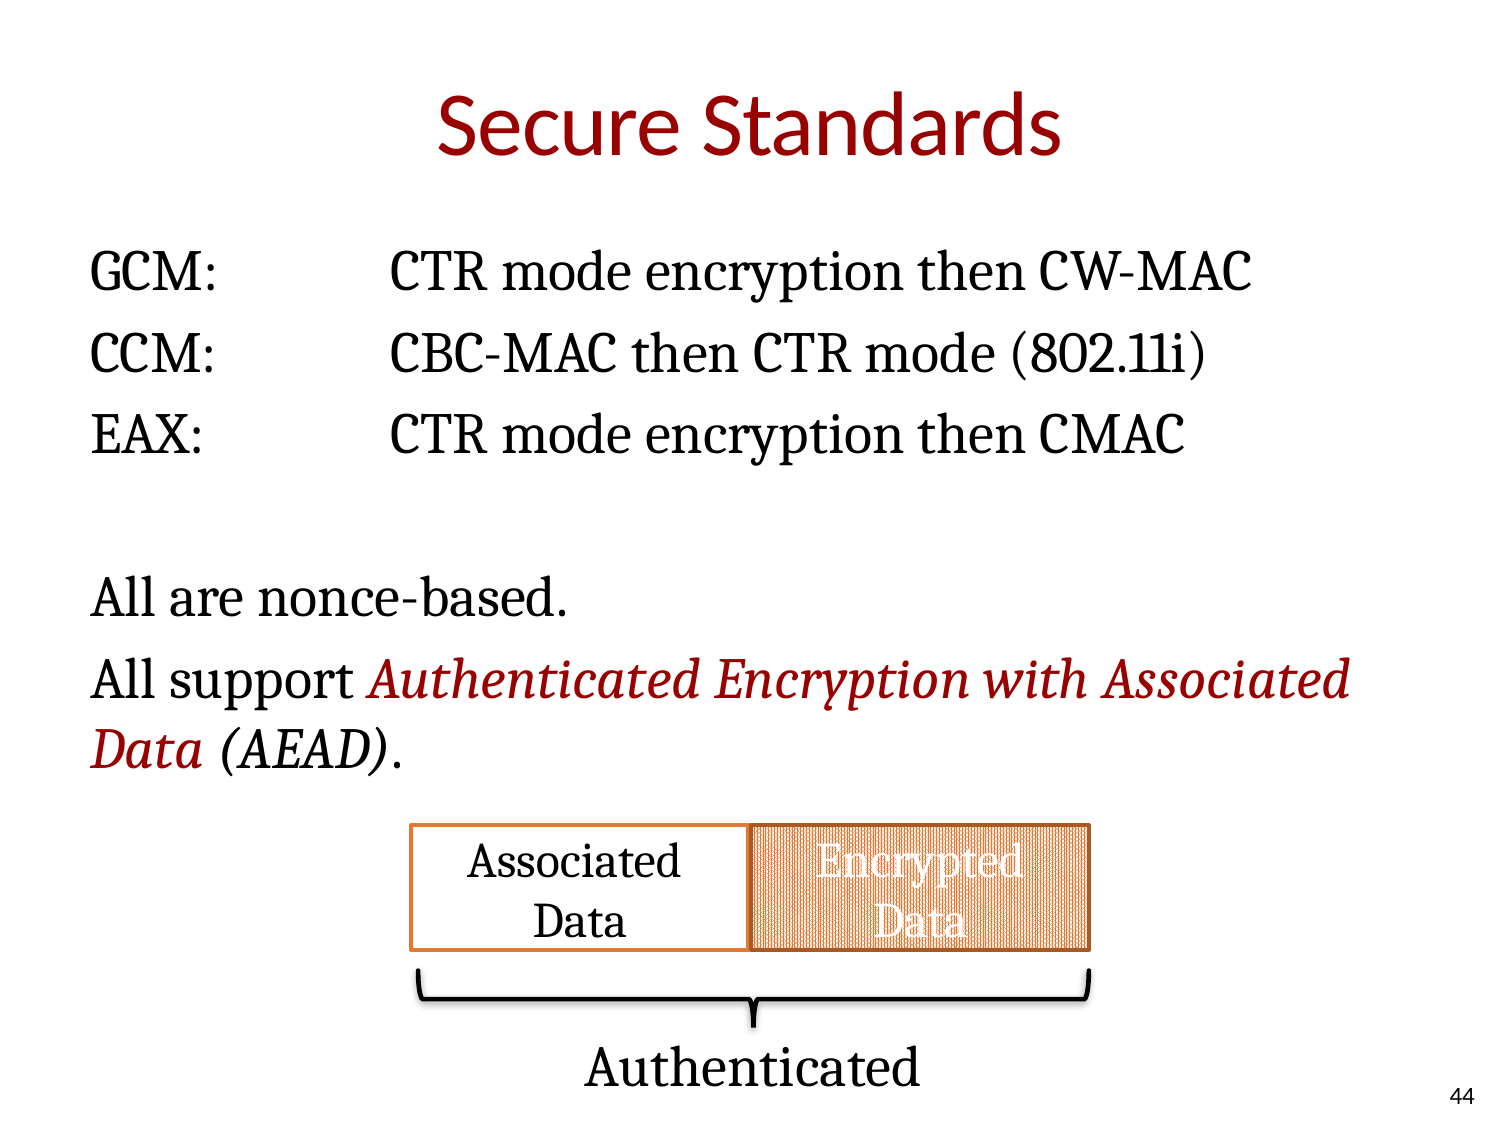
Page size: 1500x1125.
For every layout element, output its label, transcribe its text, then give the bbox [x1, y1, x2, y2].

text_box [416, 968, 1091, 1027]
slide_number 44 [1125, 1065, 1475, 1125]
title Secure Standards [75, 24, 1425, 213]
list GCM: CTR mode encryption then CW-MAC CCM: CBC-MAC then CTR mode (802.11i) EAX: CTR mode encryption then CMAC All are nonce-based. All support Authenticated Encryption with Associated Data (AEAD). [75, 224, 1425, 1005]
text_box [410, 824, 1090, 951]
text_box Authenticated [584, 1027, 922, 1098]
